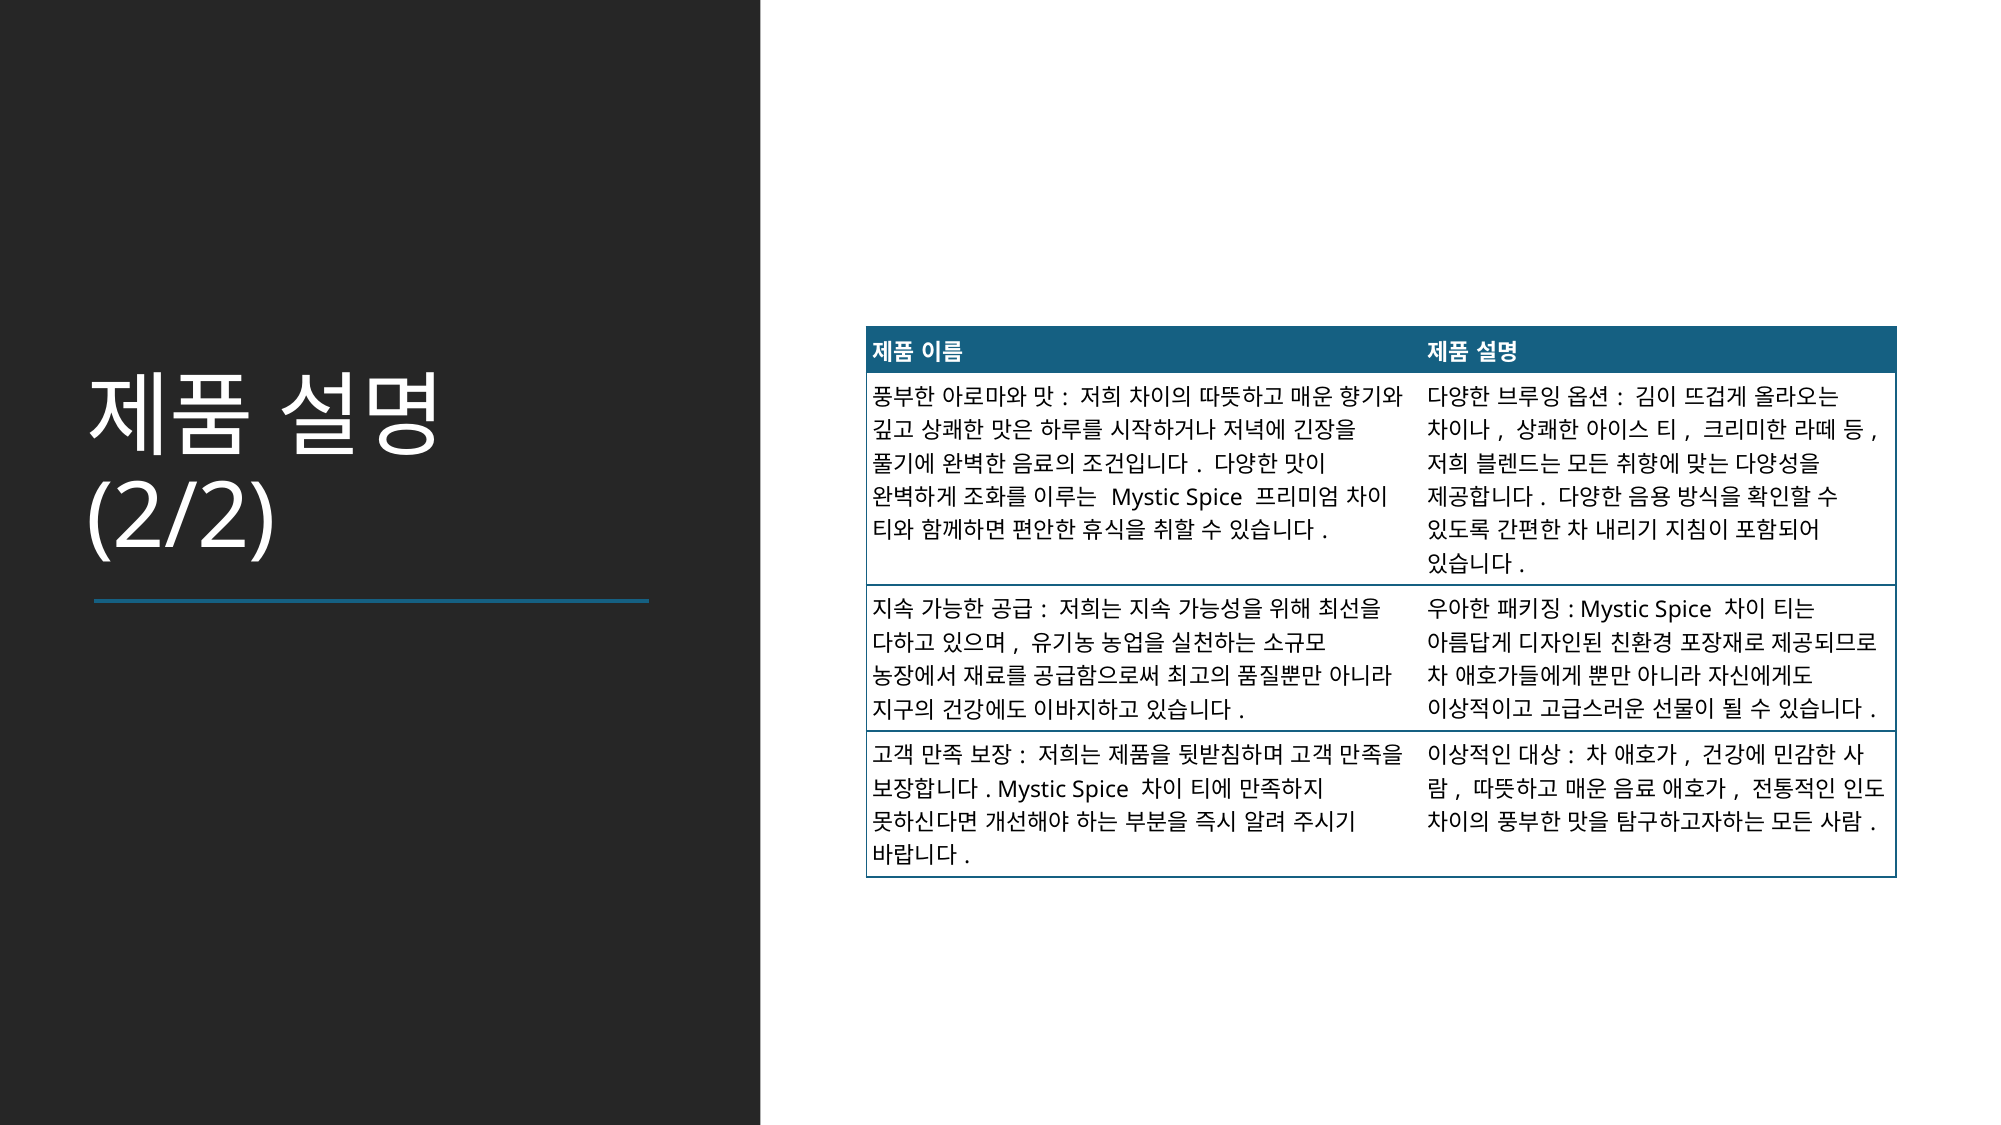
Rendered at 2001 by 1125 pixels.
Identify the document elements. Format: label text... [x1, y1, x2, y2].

table_cell 고객 만족 보장: 저희는 제품을 뒷받침하며 고객 만족을 보장합니다. Mystic Spice 차이 티에 만족하지 못하신다면 개선해야 하는 부분을 즉시 알려 주시기 바랍니다. [867, 745, 1421, 876]
text_box [762, 0, 2000, 1125]
table_cell 다양한 브루잉 옵션: 김이 뜨겁게 올라오는 차이나, 상쾌한 아이스 티, 크리미한 라떼 등, 저희 블렌드는 모든 취향에 맞는 다양성을 제공합니다. 다양한 음용 방식을 확인할 수 있도록 간편한 차 내리기 지침이 포함되어 있습니다. [1421, 373, 1895, 584]
table_cell 이상적인 대상: 차 애호가, 건강에 민감한 사람, 따뜻하고 매운 음료 애호가, 전통적인 인도 차이의 풍부한 맛을 탐구하고자하는 모든 사람. [1421, 732, 1895, 876]
table_cell 풍부한 아로마와 맛: 저희 차이의 따뜻하고 매운 향기와 깊고 상쾌한 맛은 하루를 시작하거나 저녁에 긴장을 풀기에 완벽한 음료의 조건입니다. 다양한 맛이 완벽하게 조화를 이루는 Mystic Spice 프리미엄 차이 티와 함께하면 편안한 휴식을 취할 수 있습니다. [867, 373, 1421, 584]
table_cell 우아한 패키징: Mystic Spice 차이 티는 아름답게 디자인된 친환경 포장재로 제공되므로 차 애호가들에게 뿐만 아니라 자신에게도 이상적이고 고급스러운 선물이 될 수 있습니다. [1421, 586, 1895, 730]
text_box [0, 0, 762, 1125]
table_cell 지속 가능한 공급: 저희는 지속 가능성을 위해 최선을 다하고 있으며, 유기농 농업을 실천하는 소규모 농장에서 재료를 공급함으로써 최고의 품질뿐만 아니라 지구의 건강에도 이바지하고 있습니다. [867, 586, 1421, 730]
title 제품 설명(2/2) [71, 104, 672, 575]
table_header 제품 설명 [1421, 328, 1895, 372]
table_header 제품 이름 [867, 328, 1421, 372]
